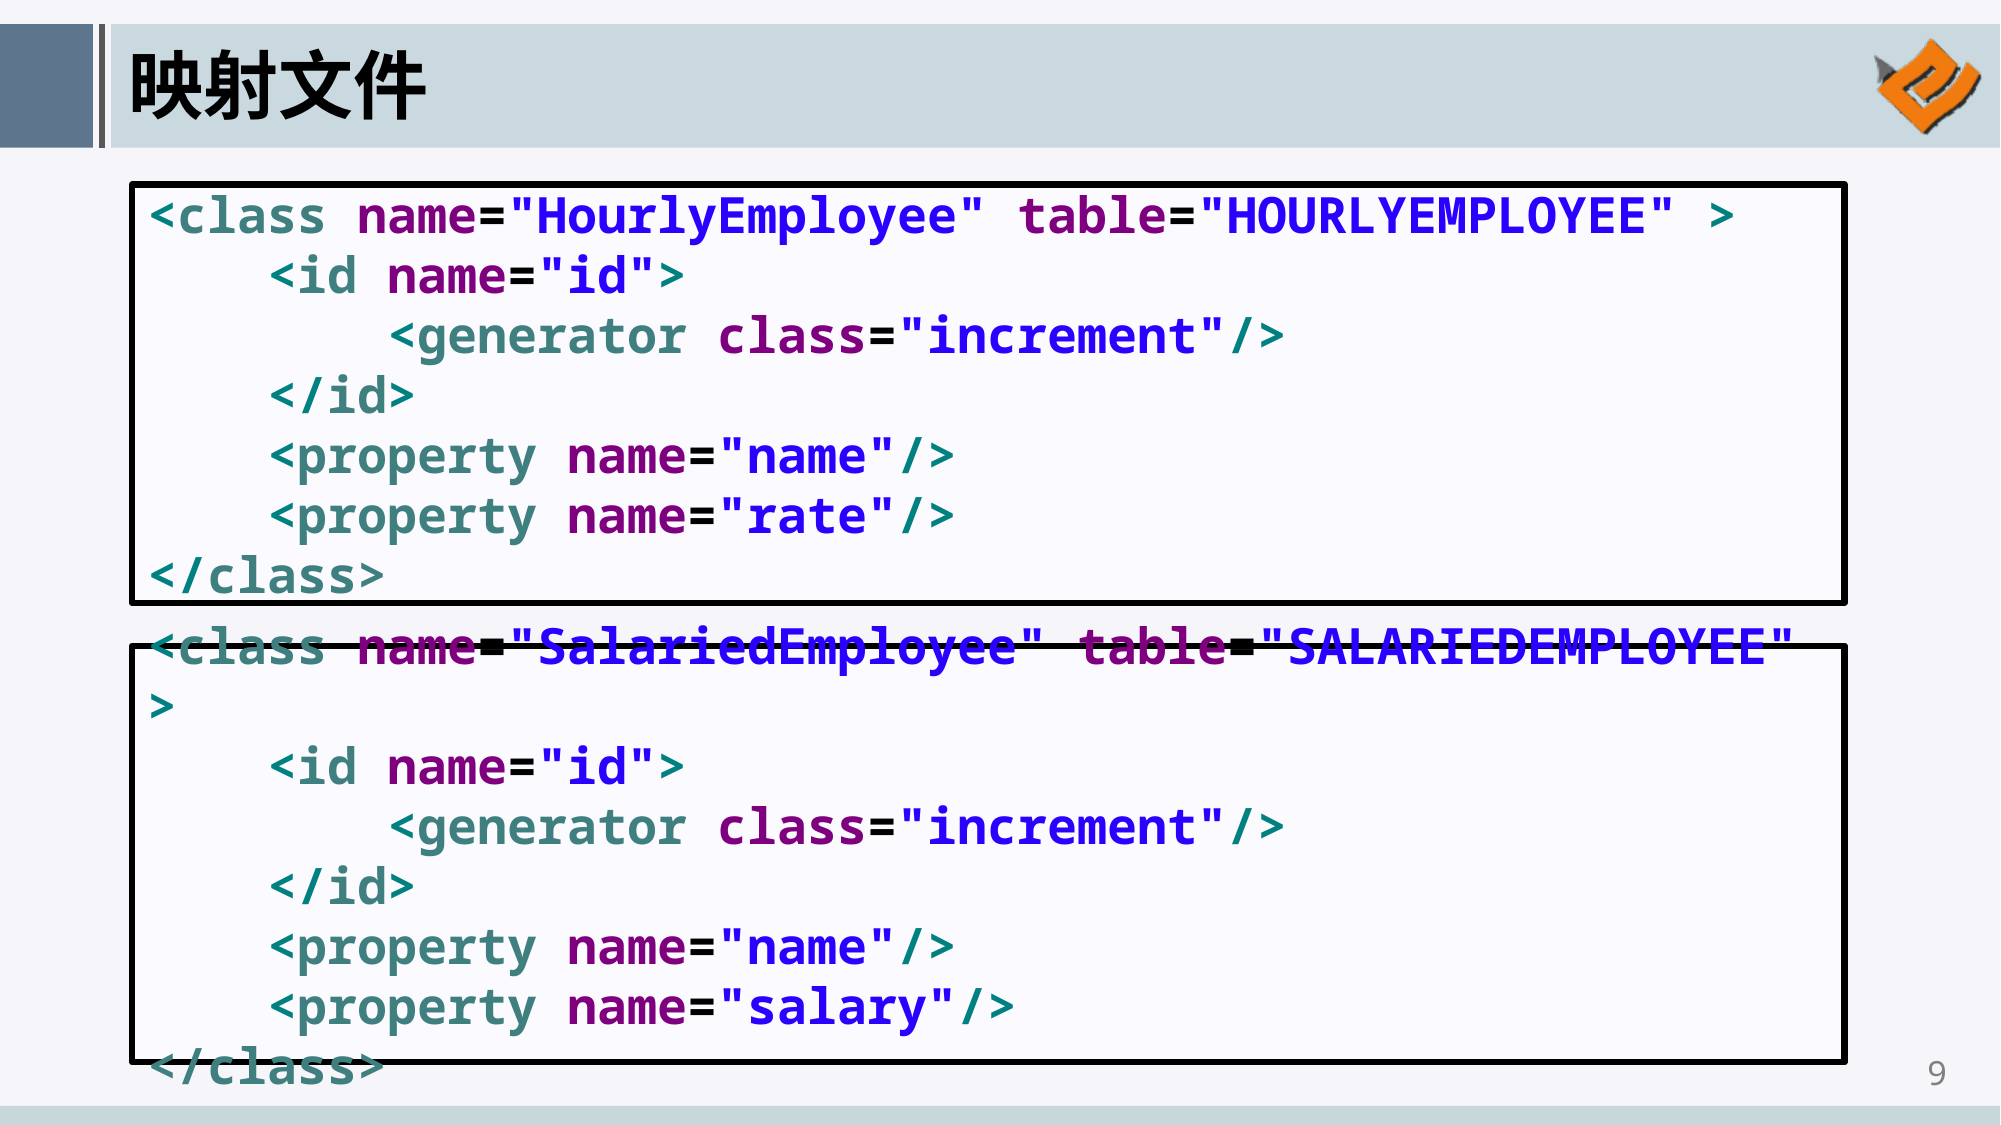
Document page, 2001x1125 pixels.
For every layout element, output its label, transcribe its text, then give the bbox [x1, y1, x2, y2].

title 映射文件 [114, 30, 1845, 141]
picture [1874, 38, 1981, 134]
text_box <class name="HourlyEmployee" table="HOURLYEMPLOYEE" > <id name="id"> <generator class="increment"/> </id> <property name="name"/> <property name="rate"/> </class> [132, 184, 1845, 603]
text_box <class name="SalariedEmployee" table="SALARIEDEMPLOYEE" > <id name="id"> <generator class="increment"/> </id> <property name="name"/> <property name="salary"/> </class> [132, 645, 1845, 1063]
